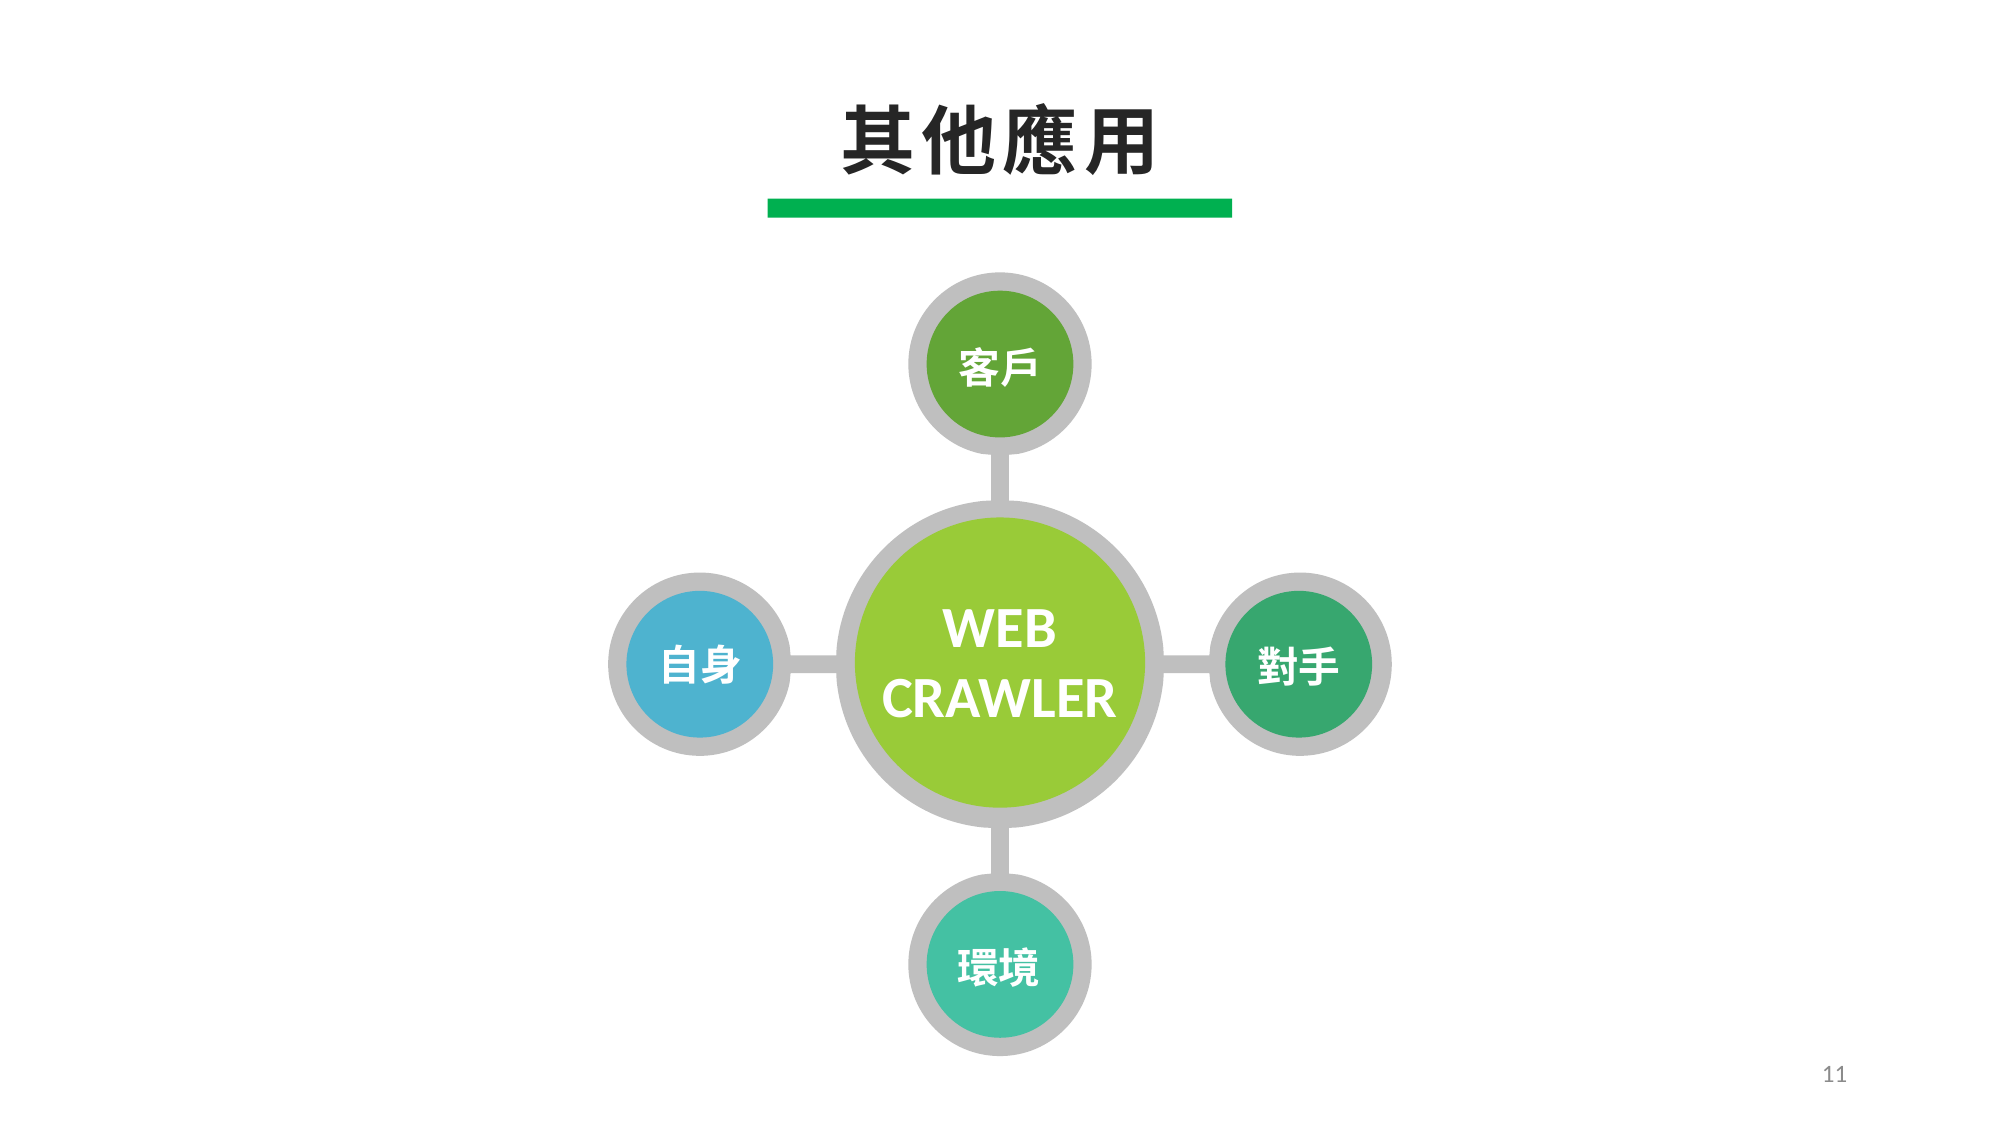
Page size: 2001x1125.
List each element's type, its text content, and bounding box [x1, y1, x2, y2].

text_box [767, 198, 1233, 219]
text_box 其他應用 [645, 85, 1355, 191]
slide_number 11 [1412, 1042, 1863, 1103]
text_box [608, 272, 1392, 1057]
